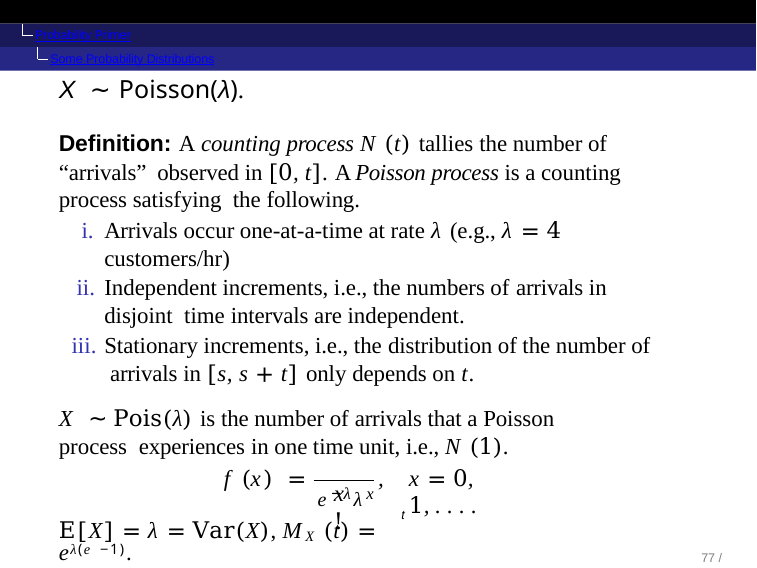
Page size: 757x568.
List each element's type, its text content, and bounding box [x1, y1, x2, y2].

text_box Probability Primer Some Probability Distributions [33, 16, 219, 66]
text_box X ∼ Poisson(λ). Definition: A counting process N (t) tallies the number of “arrivals” observed in [0, t]. A Poisson process is a counting process satisfying the following. Arrivals occur one-at-a-time at rate λ (e.g., λ = 4 customers/hr) Independent increments, i.e., the numbers of arrivals in disjoint time intervals are independent. Stationary increments, i.e., the distribution of the number of arrivals in [s, s + t] only depends on t. X ∼ Pois(λ) is the number of arrivals that a Poisson process experiences in one time unit, i.e., N (1). e−λλx [54, 72, 697, 511]
slide_number 72 / 104 [694, 548, 746, 568]
text_box x! [331, 491, 356, 510]
text_box t E[X] = λ = Var(X), MX (t) = eλ(e −1). [52, 510, 447, 566]
text_box f (x) = , [221, 461, 385, 491]
text_box x = 0, 1, . . . . [406, 461, 534, 519]
